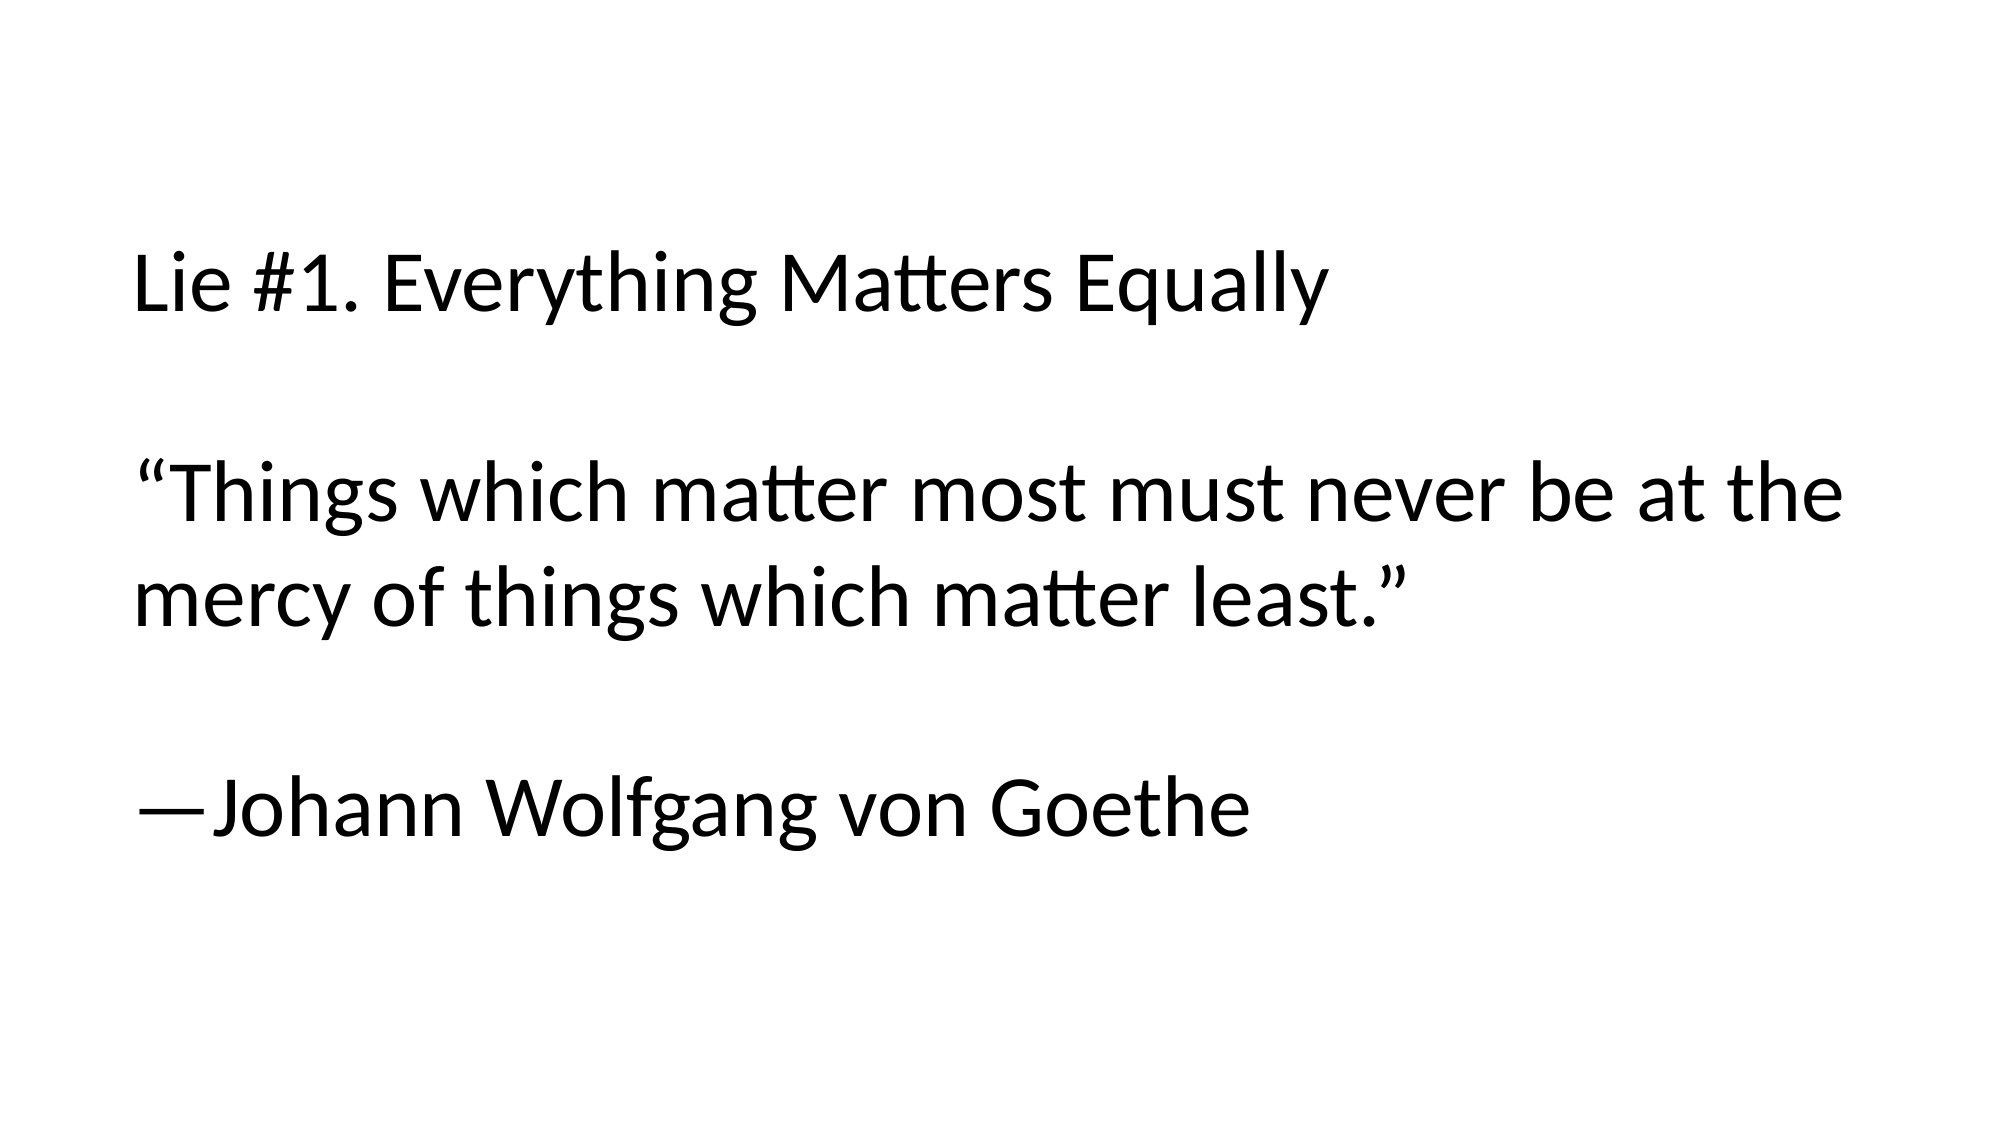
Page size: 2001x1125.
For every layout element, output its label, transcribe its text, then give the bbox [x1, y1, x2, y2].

text_box Lie #1. Everything Matters Equally “Things which matter most must never be at the mercy of things which matter least.” —Johann Wolfgang von Goethe [118, 216, 1939, 967]
